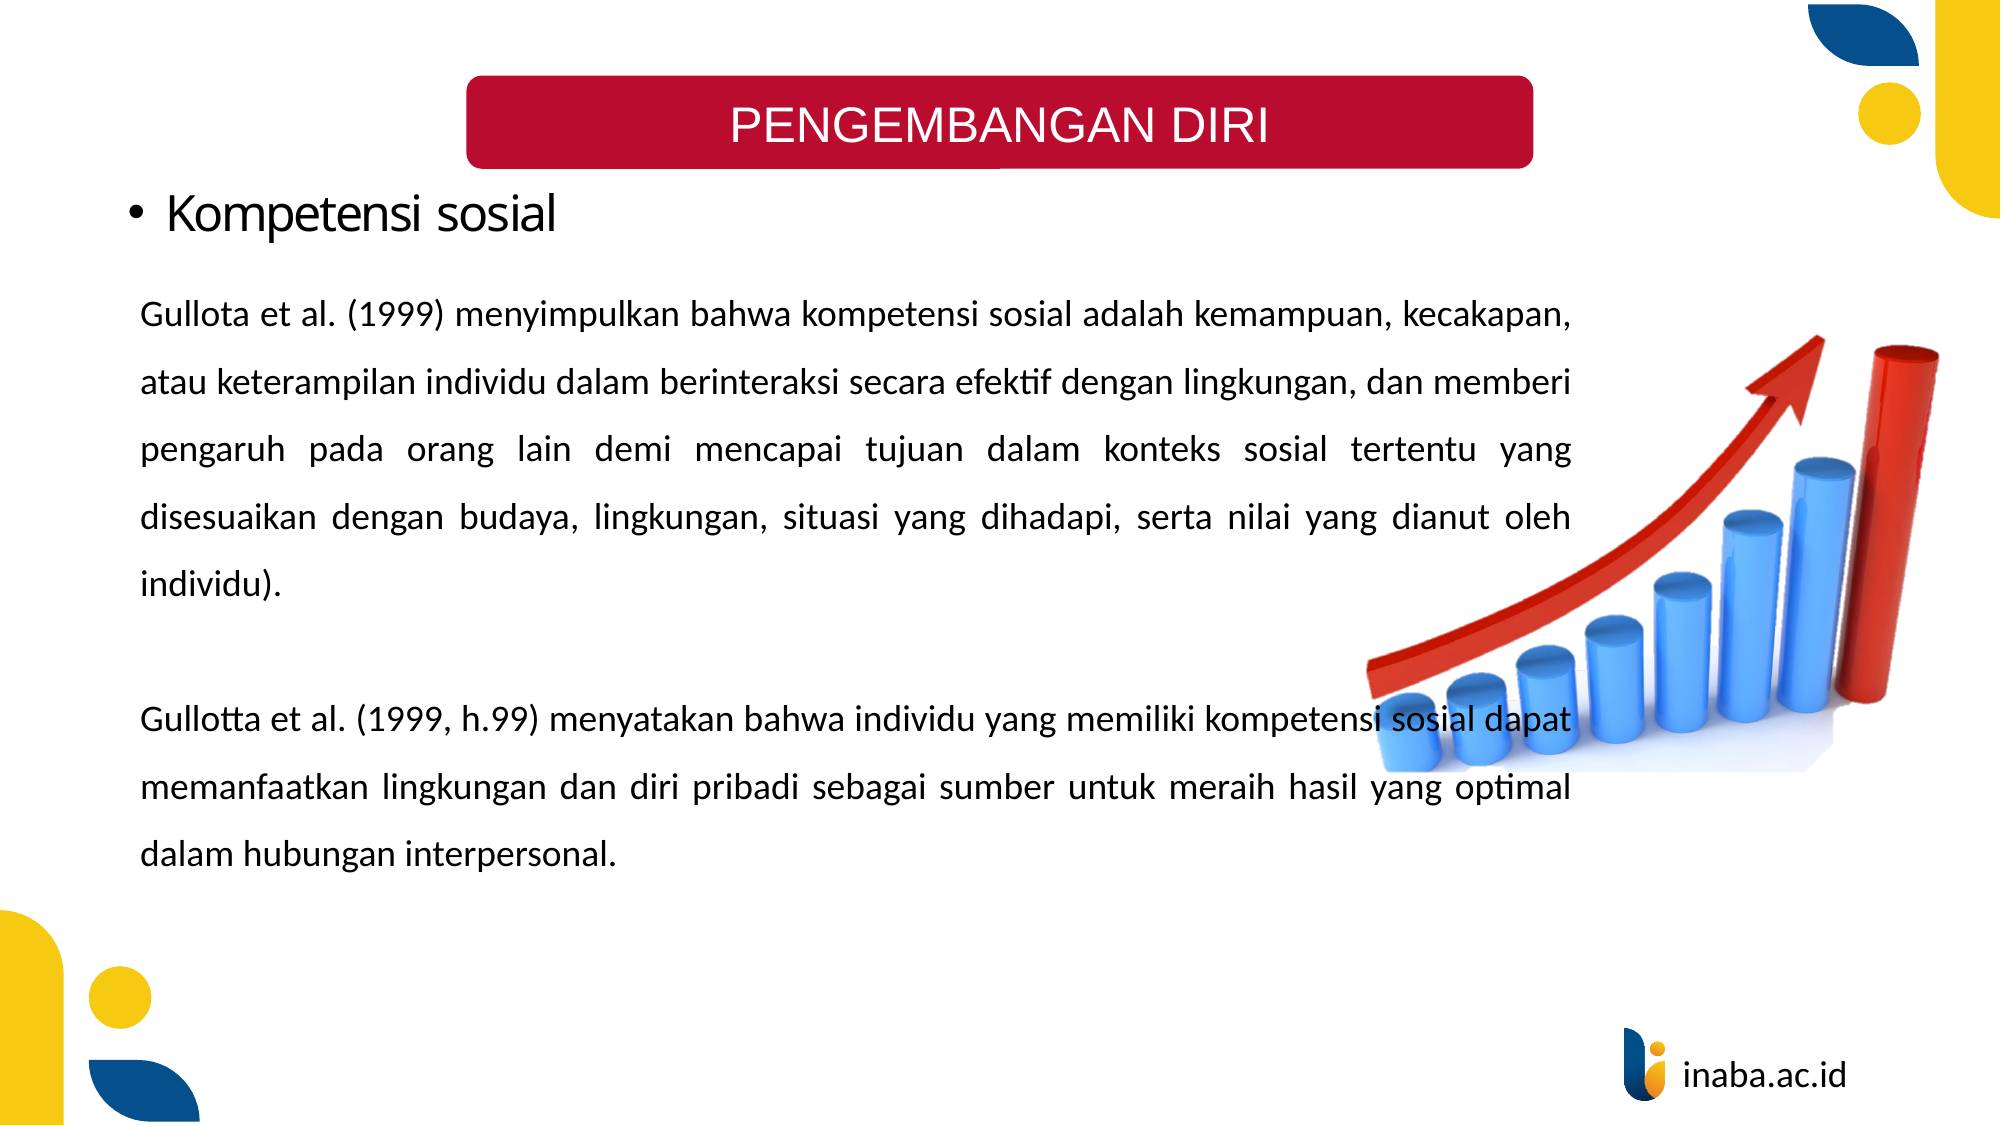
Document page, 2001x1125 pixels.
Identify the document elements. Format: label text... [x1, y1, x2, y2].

text_box Gullota et al. (1999) menyimpulkan bahwa kompetensi sosial adalah kemampuan, kecakapan, atau keterampilan individu dalam berinteraksi secara efektif dengan lingkungan, dan memberi pengaruh pada orang lain demi mencapai tujuan dalam konteks sosial tertentu yang disesuaikan dengan budaya, lingkungan, situasi yang dihadapi, serta nilai yang dianut oleh individu). Gullotta et al. (1999, h.99) menyatakan bahwa individu yang memiliki kompetensi sosial dapat memanfaatkan lingkungan dan diri pribadi sebagai sumber untuk meraih hasil yang optimal dalam hubungan interpersonal. [125, 259, 1588, 882]
picture [1624, 1028, 1665, 1101]
text_box PENGEMBANGAN DIRI [465, 74, 1535, 170]
picture [1339, 314, 1974, 791]
text_box Kompetensi sosial [125, 179, 1317, 242]
